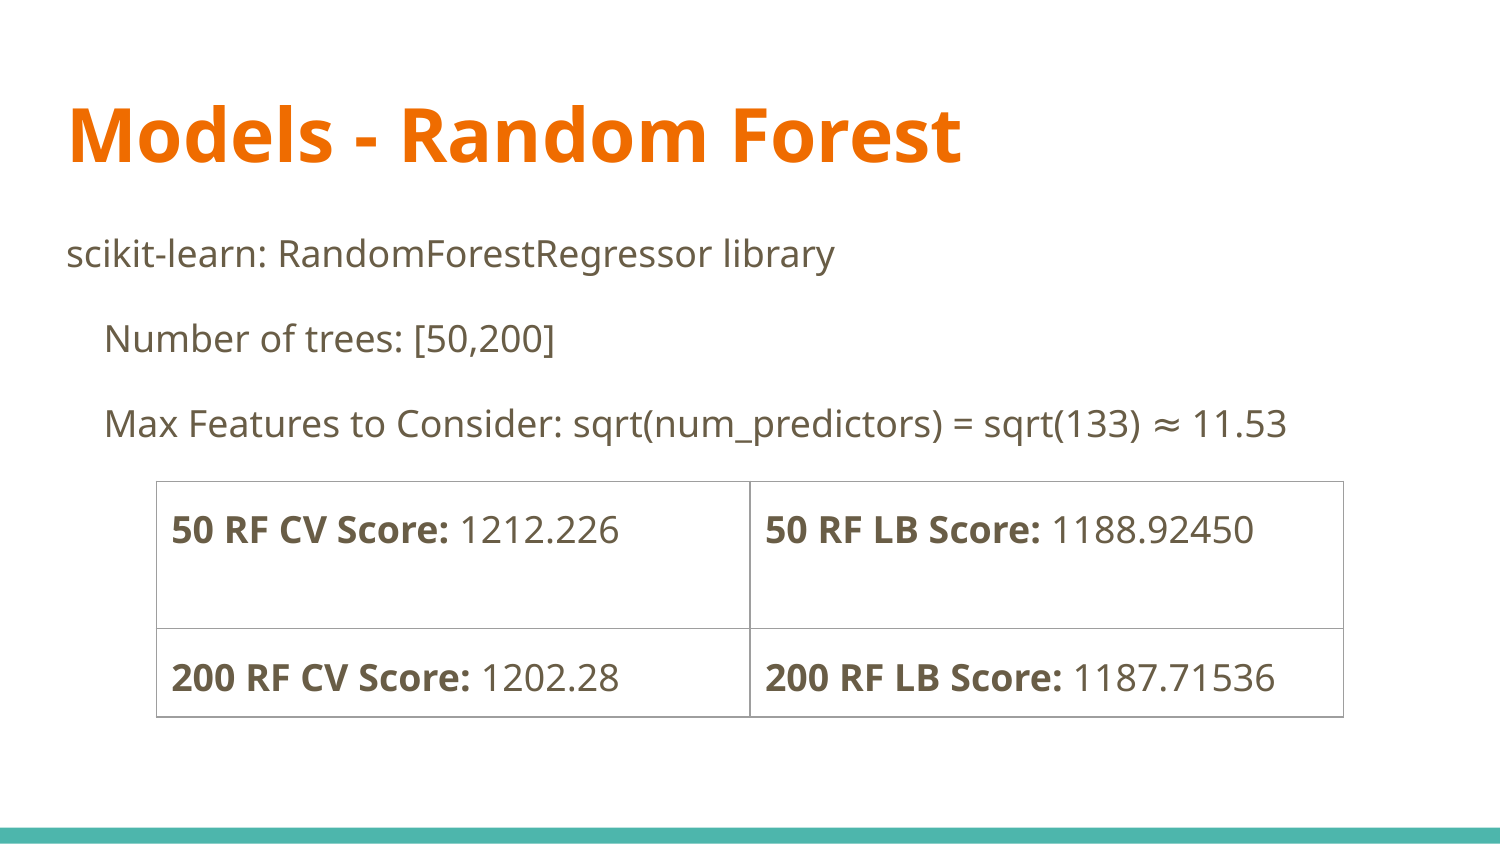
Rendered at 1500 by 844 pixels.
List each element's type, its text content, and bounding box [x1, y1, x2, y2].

table_header 50 RF CV Score: 1212.226 [157, 482, 749, 628]
table_header 50 RF LB Score: 1188.92450 [751, 482, 1343, 628]
title Models - Random Forest [51, 72, 1449, 189]
table_cell 200 RF CV Score: 1202.28 [157, 629, 749, 716]
table_cell 200 RF LB Score: 1187.71536 [751, 629, 1343, 716]
list scikit-learn: RandomForestRegressor library Number of trees: [50,200] Max Features to Consider: sqrt(num_predictors) = sqrt(133) ≈ 11.53 [51, 207, 1449, 813]
